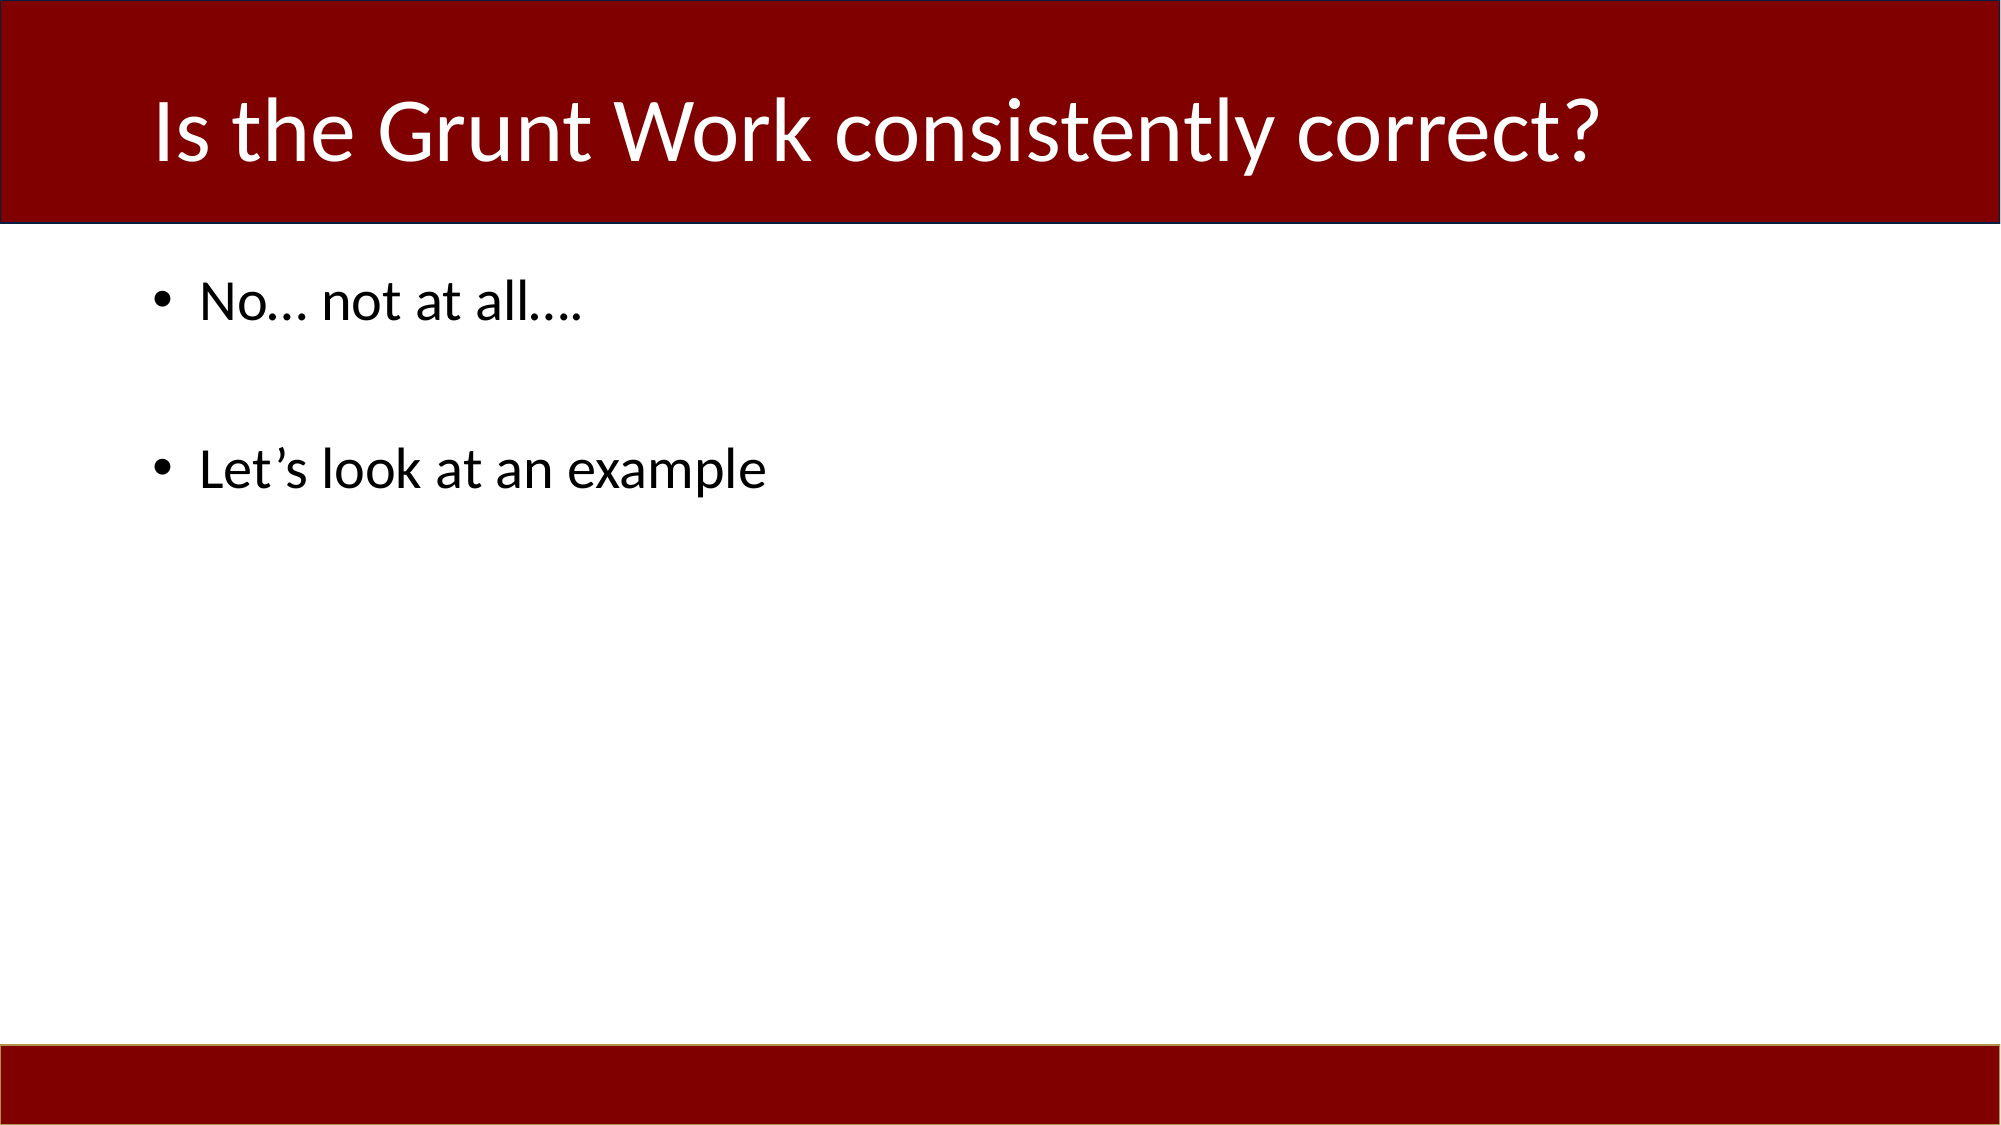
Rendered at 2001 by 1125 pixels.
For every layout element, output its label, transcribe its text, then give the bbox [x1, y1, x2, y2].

list No… not at all…. Let’s look at an example [137, 262, 1961, 1014]
title Is the Grunt Work consistently correct? [137, 66, 1961, 197]
